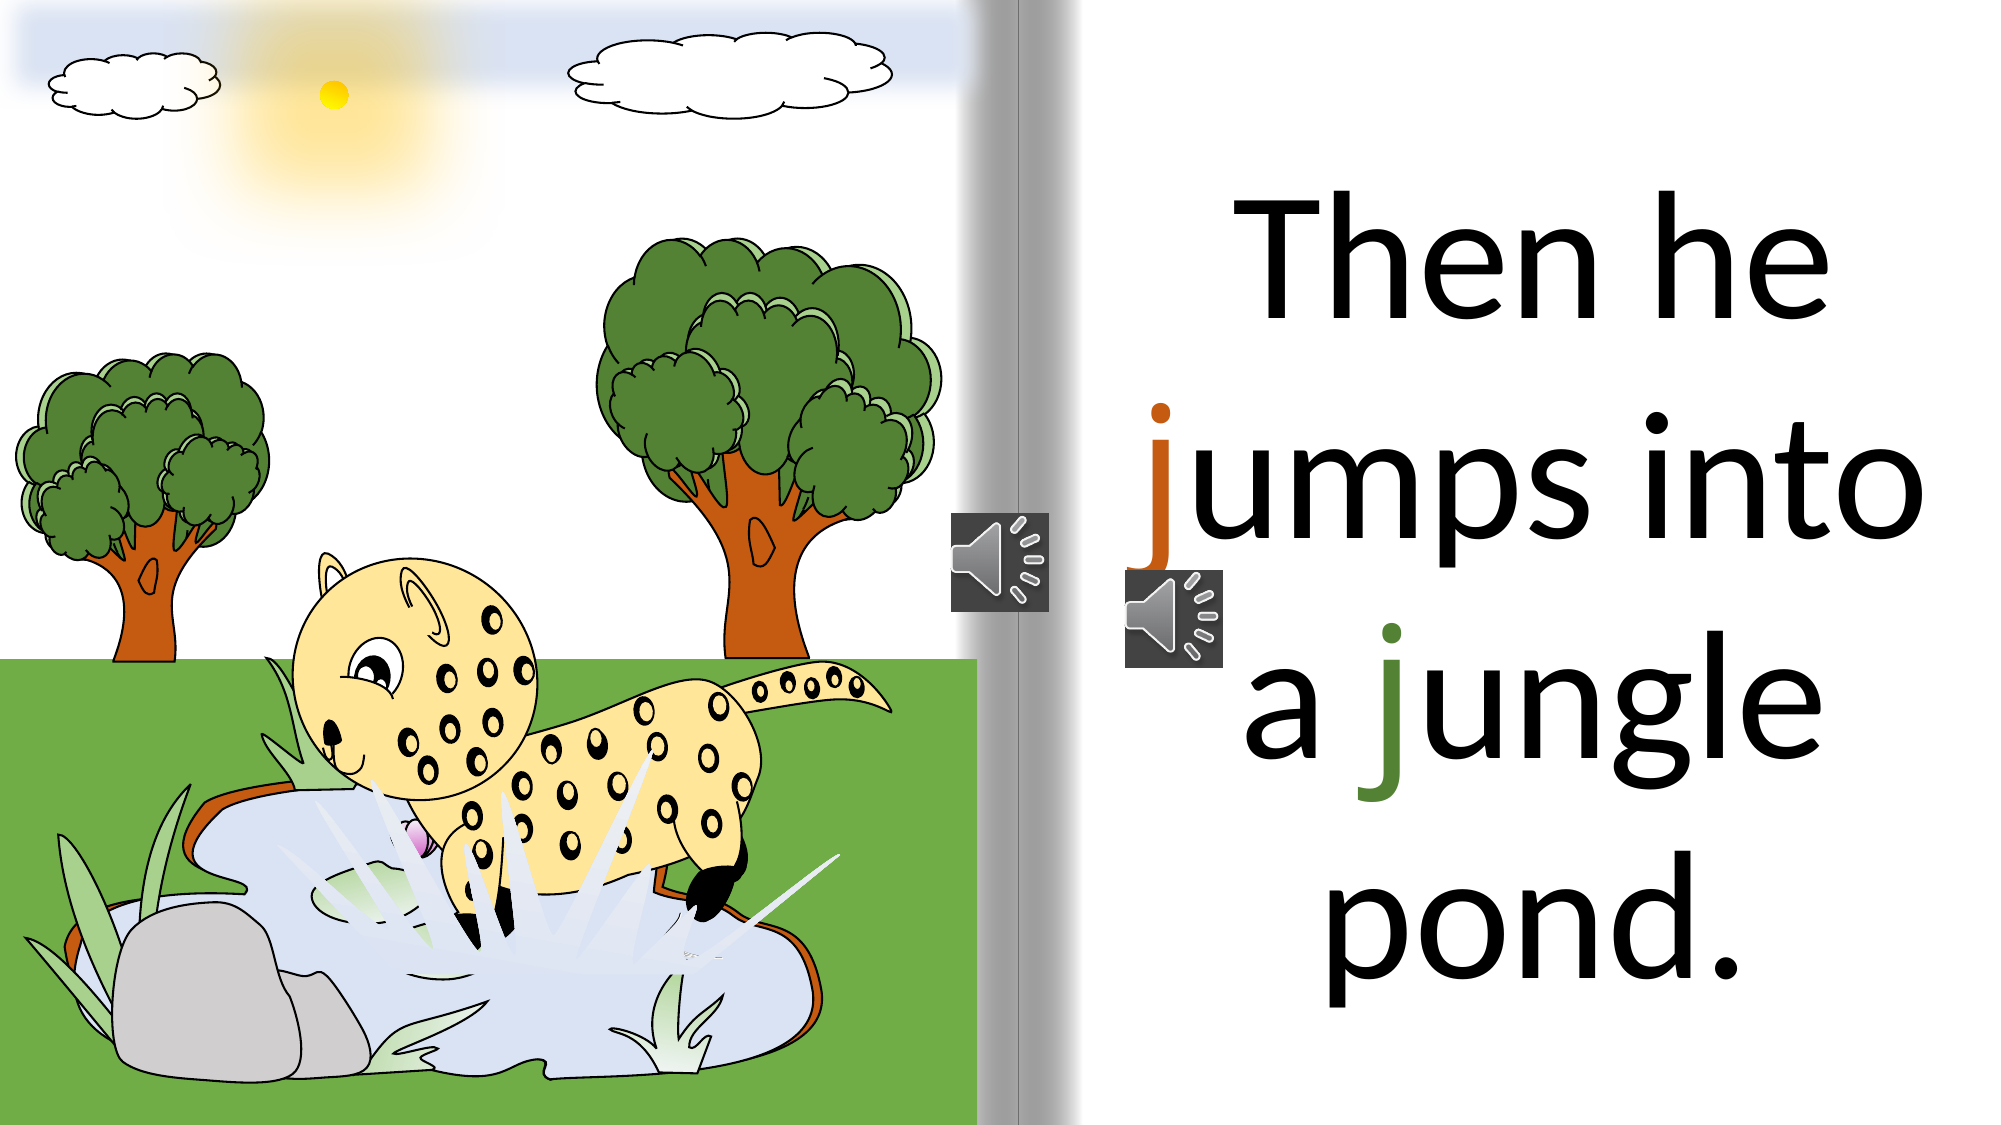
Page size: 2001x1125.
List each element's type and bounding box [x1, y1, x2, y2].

picture [1124, 569, 1225, 670]
text_box [305, 494, 873, 942]
text_box [0, 0, 2000, 1125]
picture [949, 512, 1050, 613]
text_box [16, 352, 270, 662]
text_box [24, 658, 827, 1125]
text_box [596, 237, 942, 659]
